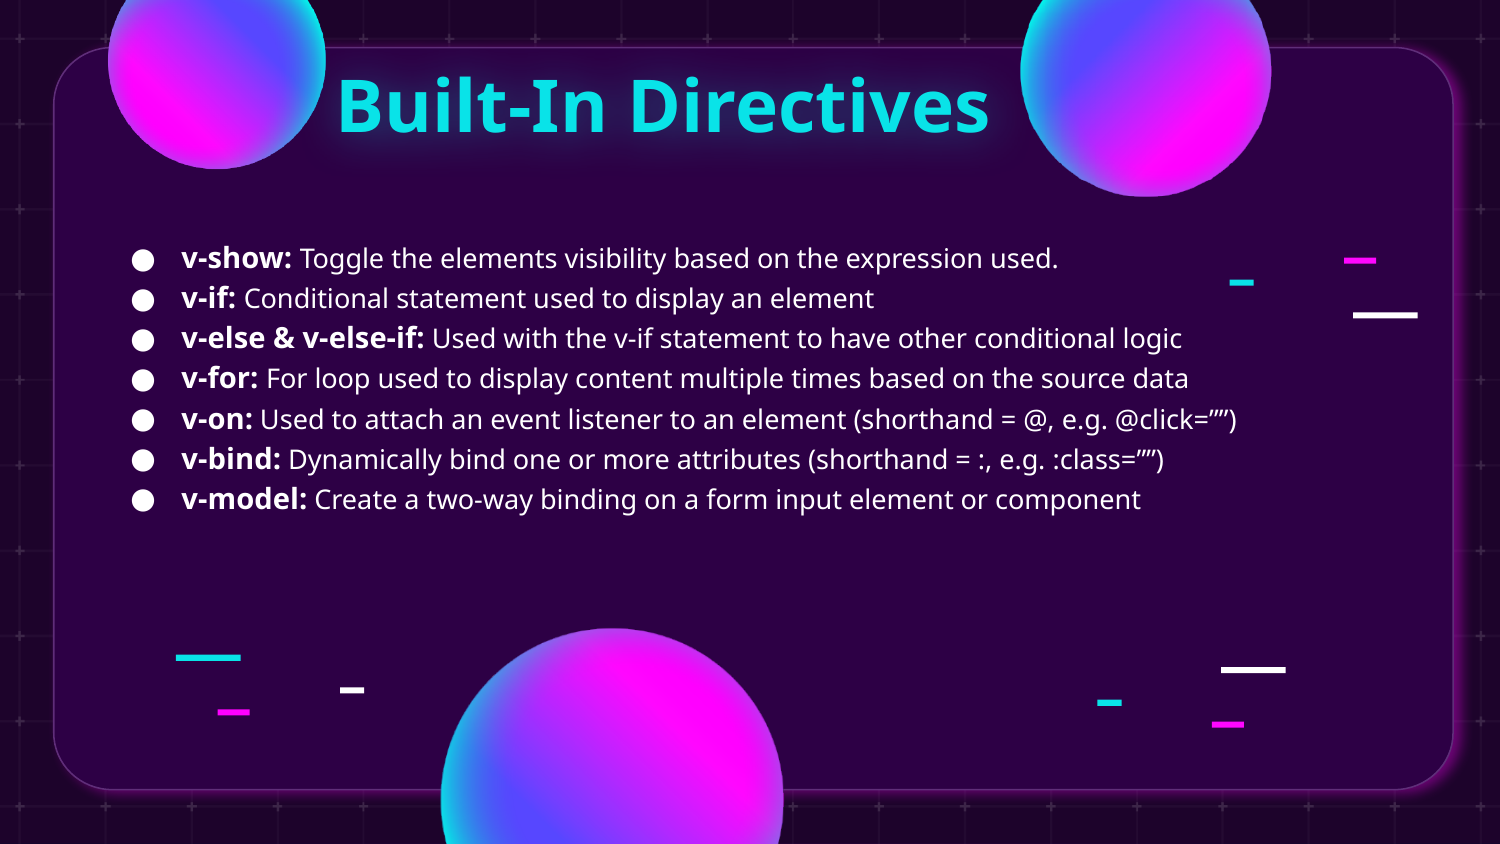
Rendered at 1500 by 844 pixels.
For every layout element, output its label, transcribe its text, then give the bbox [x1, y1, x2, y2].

picture [91, 0, 340, 185]
subtitle v-show: Toggle the elements visibility based on the expression used. v-if: Conditional statement used to display an element v-else & v-else-if: Used with the v-if statement to have other conditional logic v-for: For loop used to display content multiple times based on the source data v-on: Used to attach an event listener to an element (shorthand = @, e.g. @click=””) v-bind: Dynamically bind one or more attributes (shorthand = :, e.g. :class=””) v-model: Create a two-way binding on a form input element or component [91, 206, 1390, 511]
picture [1003, 0, 1290, 215]
picture [419, 603, 810, 844]
title Built-In Directives [344, 55, 998, 150]
